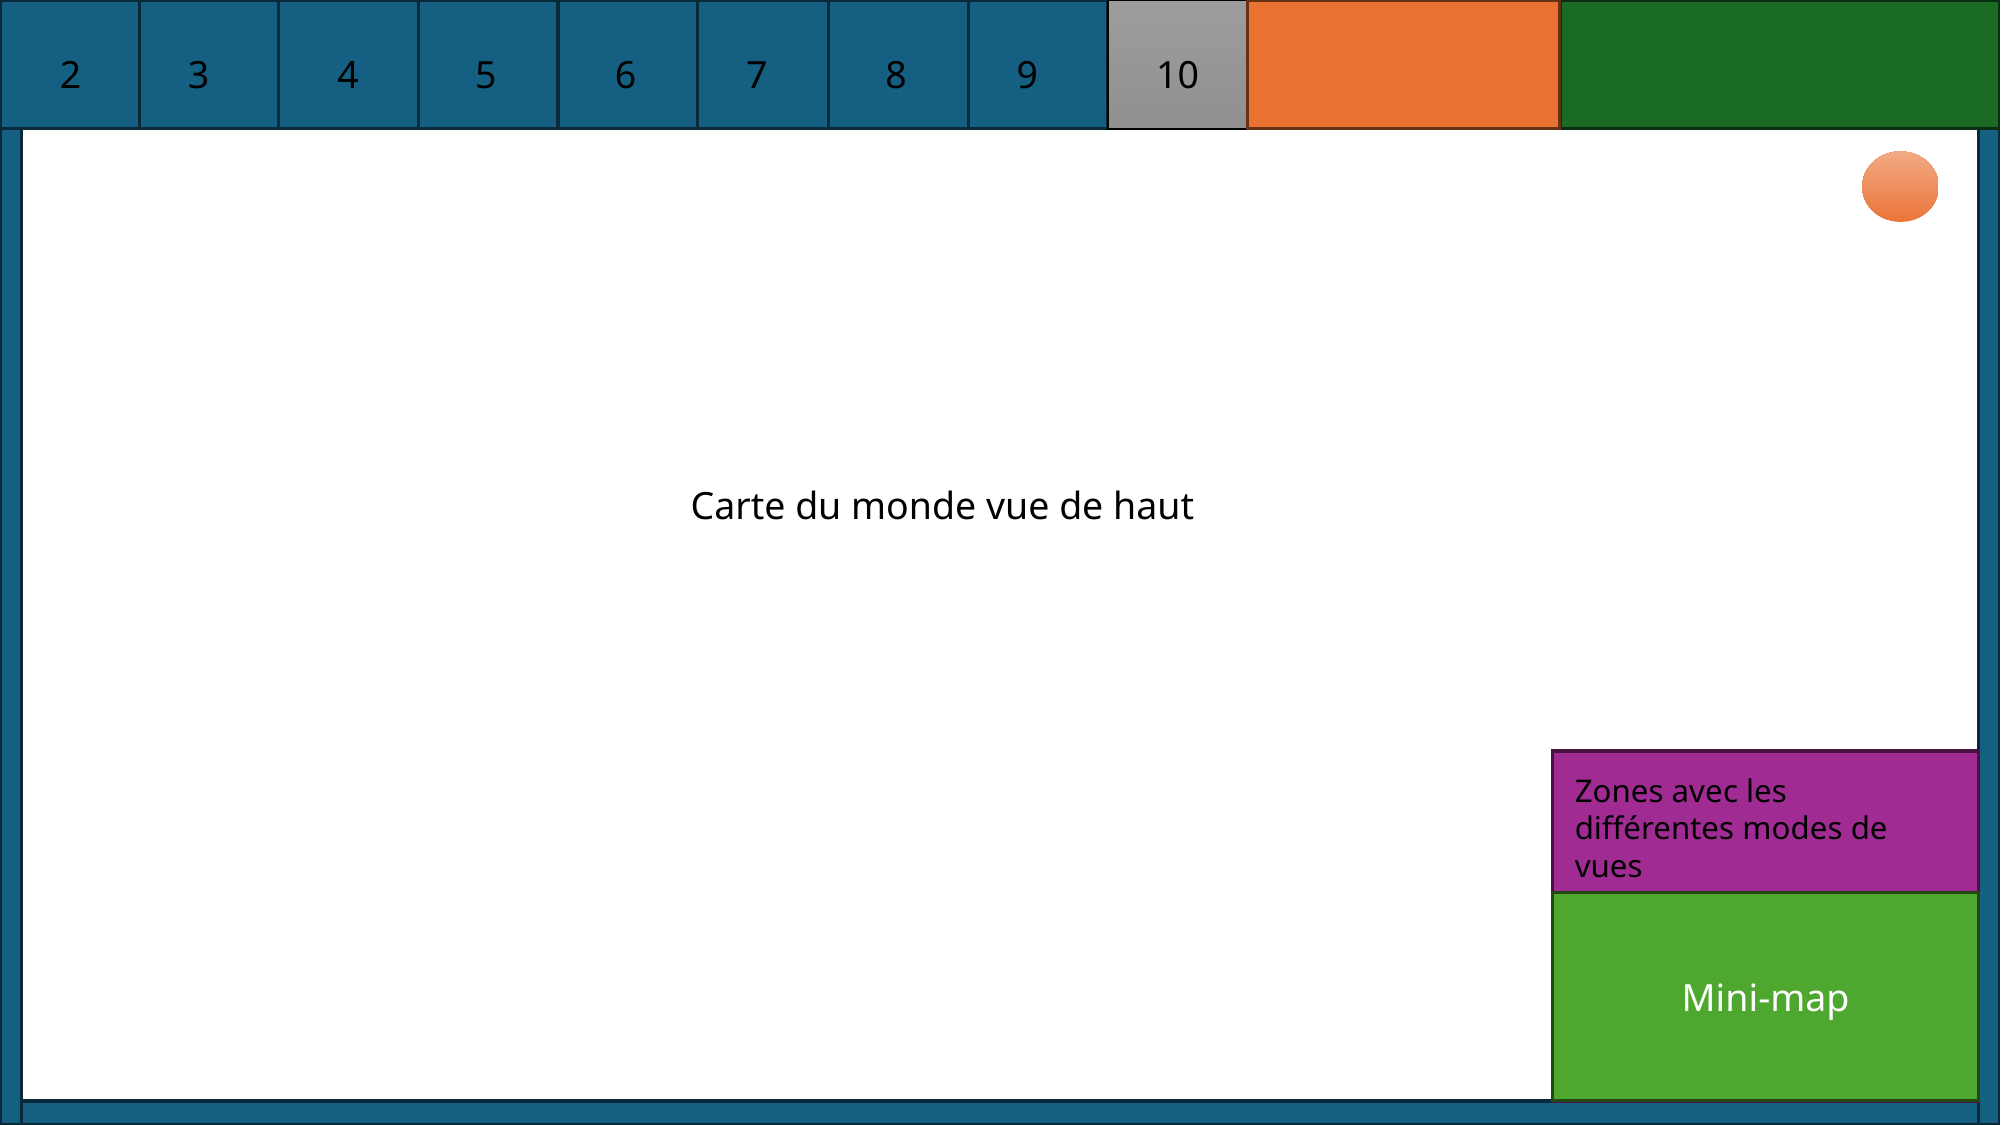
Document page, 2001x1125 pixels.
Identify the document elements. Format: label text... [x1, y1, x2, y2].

text_box 8 [870, 43, 918, 104]
text_box [967, 0, 1107, 130]
text_box 6 [599, 43, 648, 104]
text_box 10 [1141, 43, 1217, 104]
text_box [277, 0, 417, 130]
text_box [1977, 130, 2000, 1125]
text_box 7 [731, 43, 779, 104]
text_box [138, 0, 277, 130]
text_box Zones avec les différentes modes de vues [1560, 763, 1957, 891]
text_box Mini-map [1551, 891, 1980, 1102]
text_box [417, 0, 556, 130]
text_box [827, 0, 967, 130]
text_box [0, 0, 138, 130]
text_box [1246, 0, 1561, 130]
text_box 4 [322, 43, 369, 104]
text_box 2 [45, 43, 106, 104]
text_box 5 [460, 43, 516, 104]
text_box [1551, 749, 1980, 891]
text_box Carte du monde vue de haut [675, 474, 1217, 534]
text_box [1561, 0, 2000, 130]
text_box [1107, 0, 1246, 130]
text_box 3 [173, 43, 237, 104]
text_box 9 [1001, 43, 1050, 104]
text_box [0, 130, 23, 1125]
text_box [696, 0, 827, 130]
text_box [556, 0, 696, 130]
text_box [1862, 151, 1939, 222]
text_box [23, 1099, 1977, 1125]
